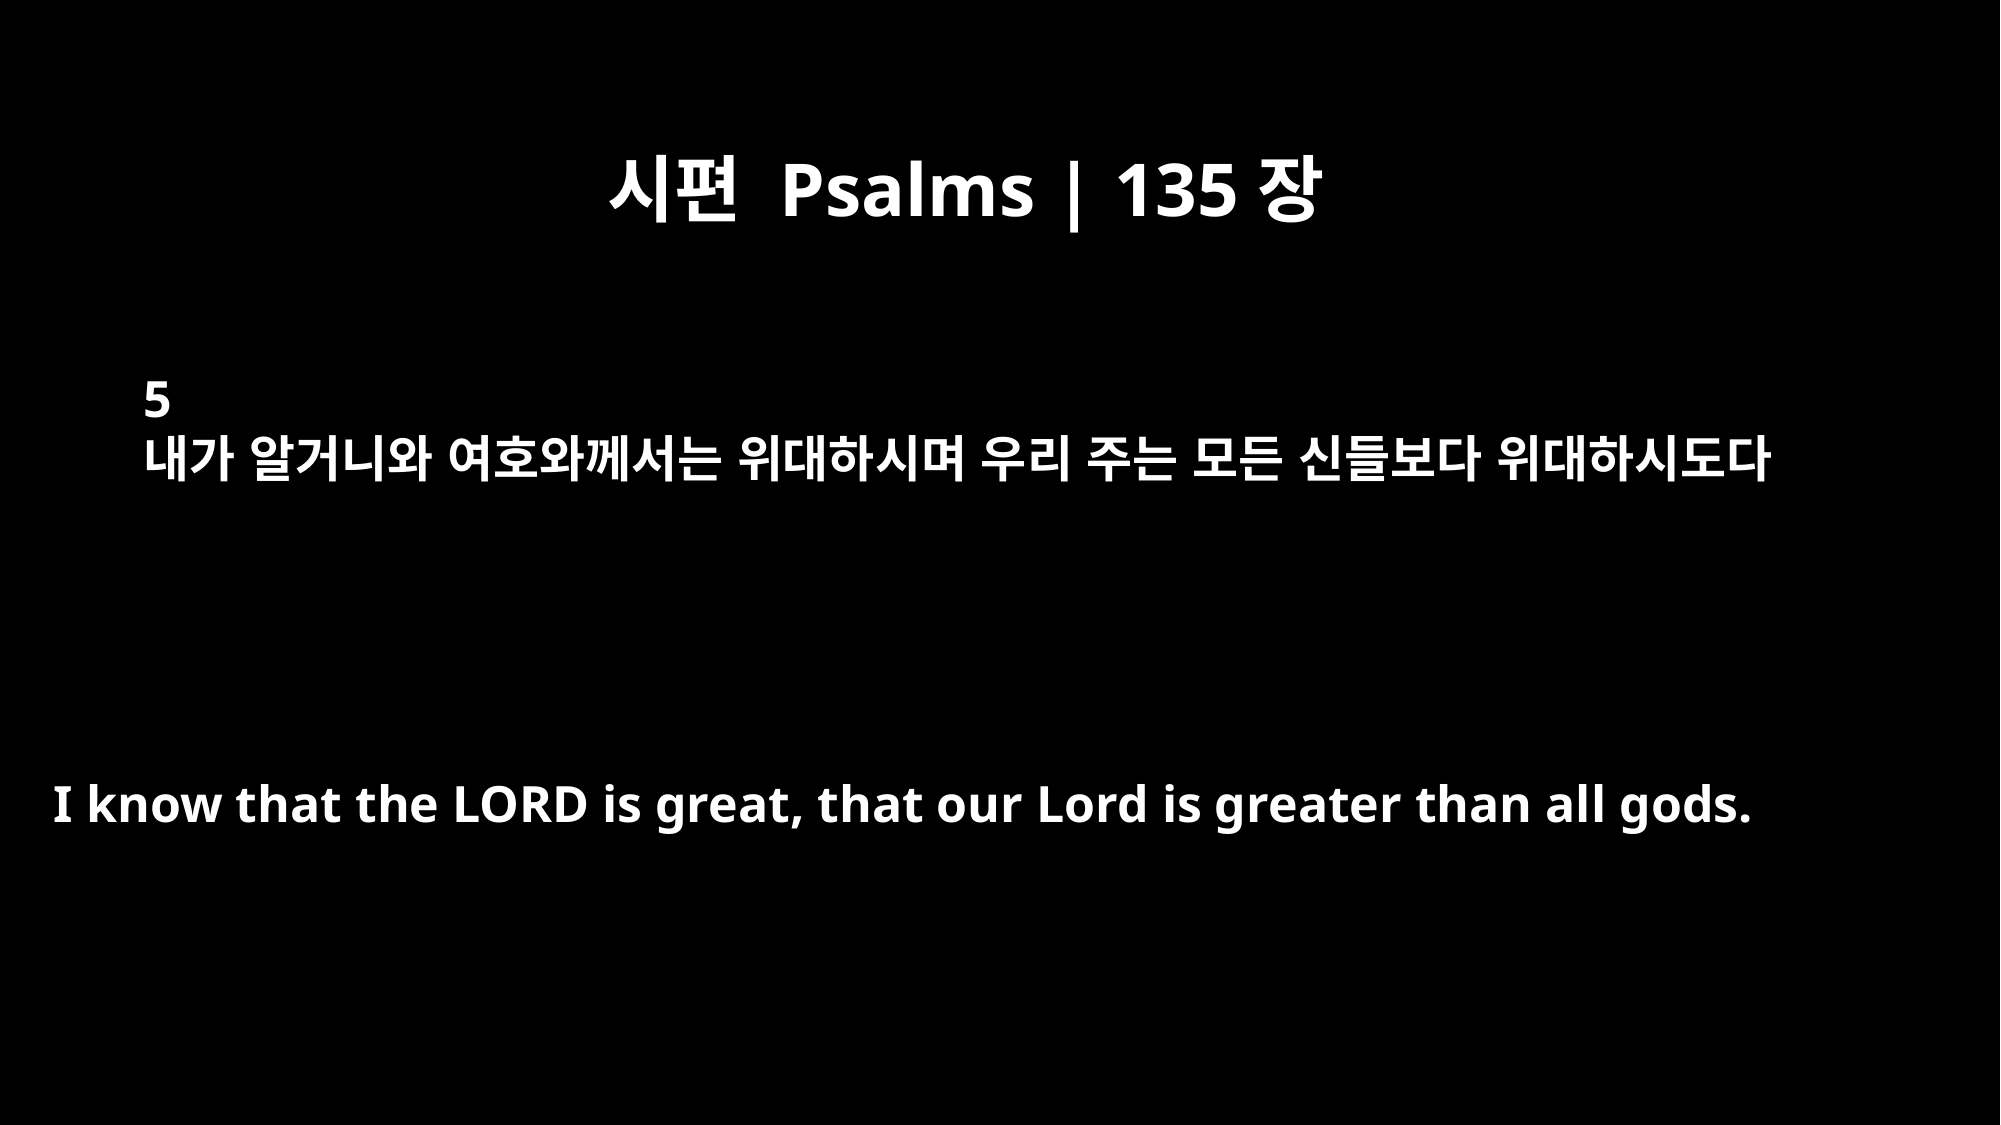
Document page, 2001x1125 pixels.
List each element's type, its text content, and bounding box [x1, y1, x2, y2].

text_box I know that the LORD is great, that our Lord is greater than all gods. [39, 764, 1769, 840]
text_box 시편 Psalms | 135장 [592, 136, 1340, 239]
text_box 5 내가 알거니와 여호와께서는 위대하시며 우리 주는 모든 신들보다 위대하시도다 [128, 359, 1789, 495]
